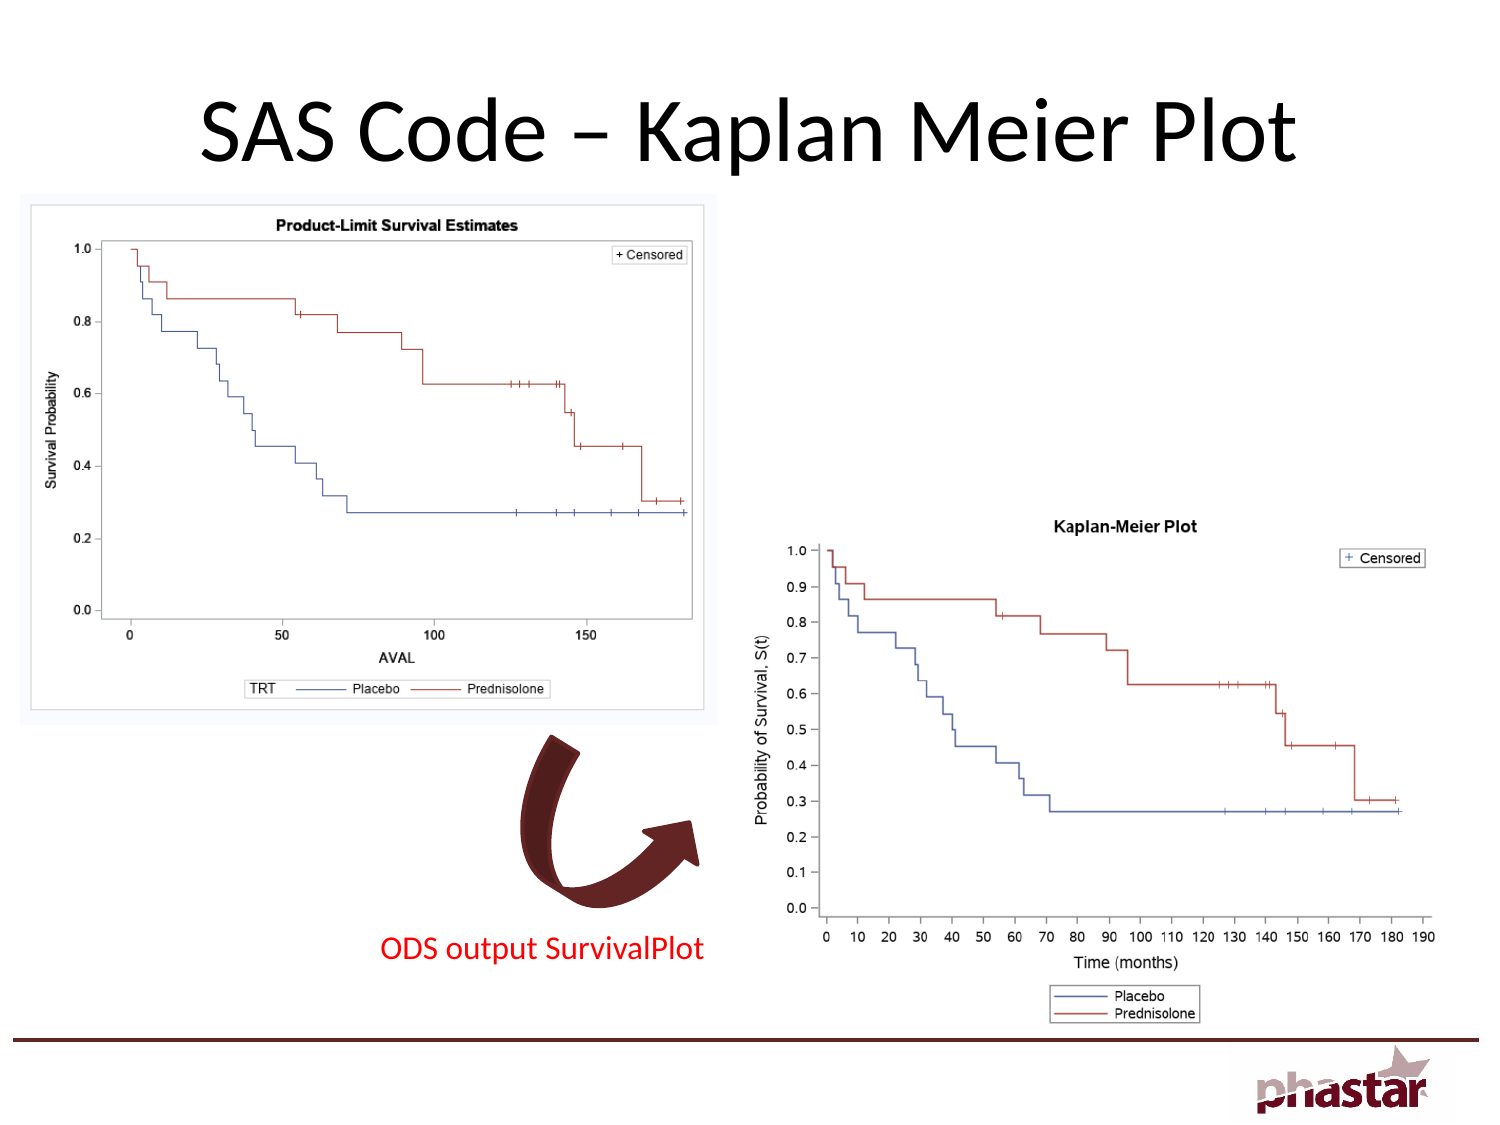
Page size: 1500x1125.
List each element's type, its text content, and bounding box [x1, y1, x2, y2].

picture [734, 503, 1451, 1035]
text_box [520, 734, 700, 909]
picture [1229, 1042, 1455, 1122]
text_box ODS output SurvivalPlot [351, 918, 729, 974]
title SAS Code – Kaplan Meier Plot [75, 31, 1425, 219]
picture [19, 194, 717, 725]
